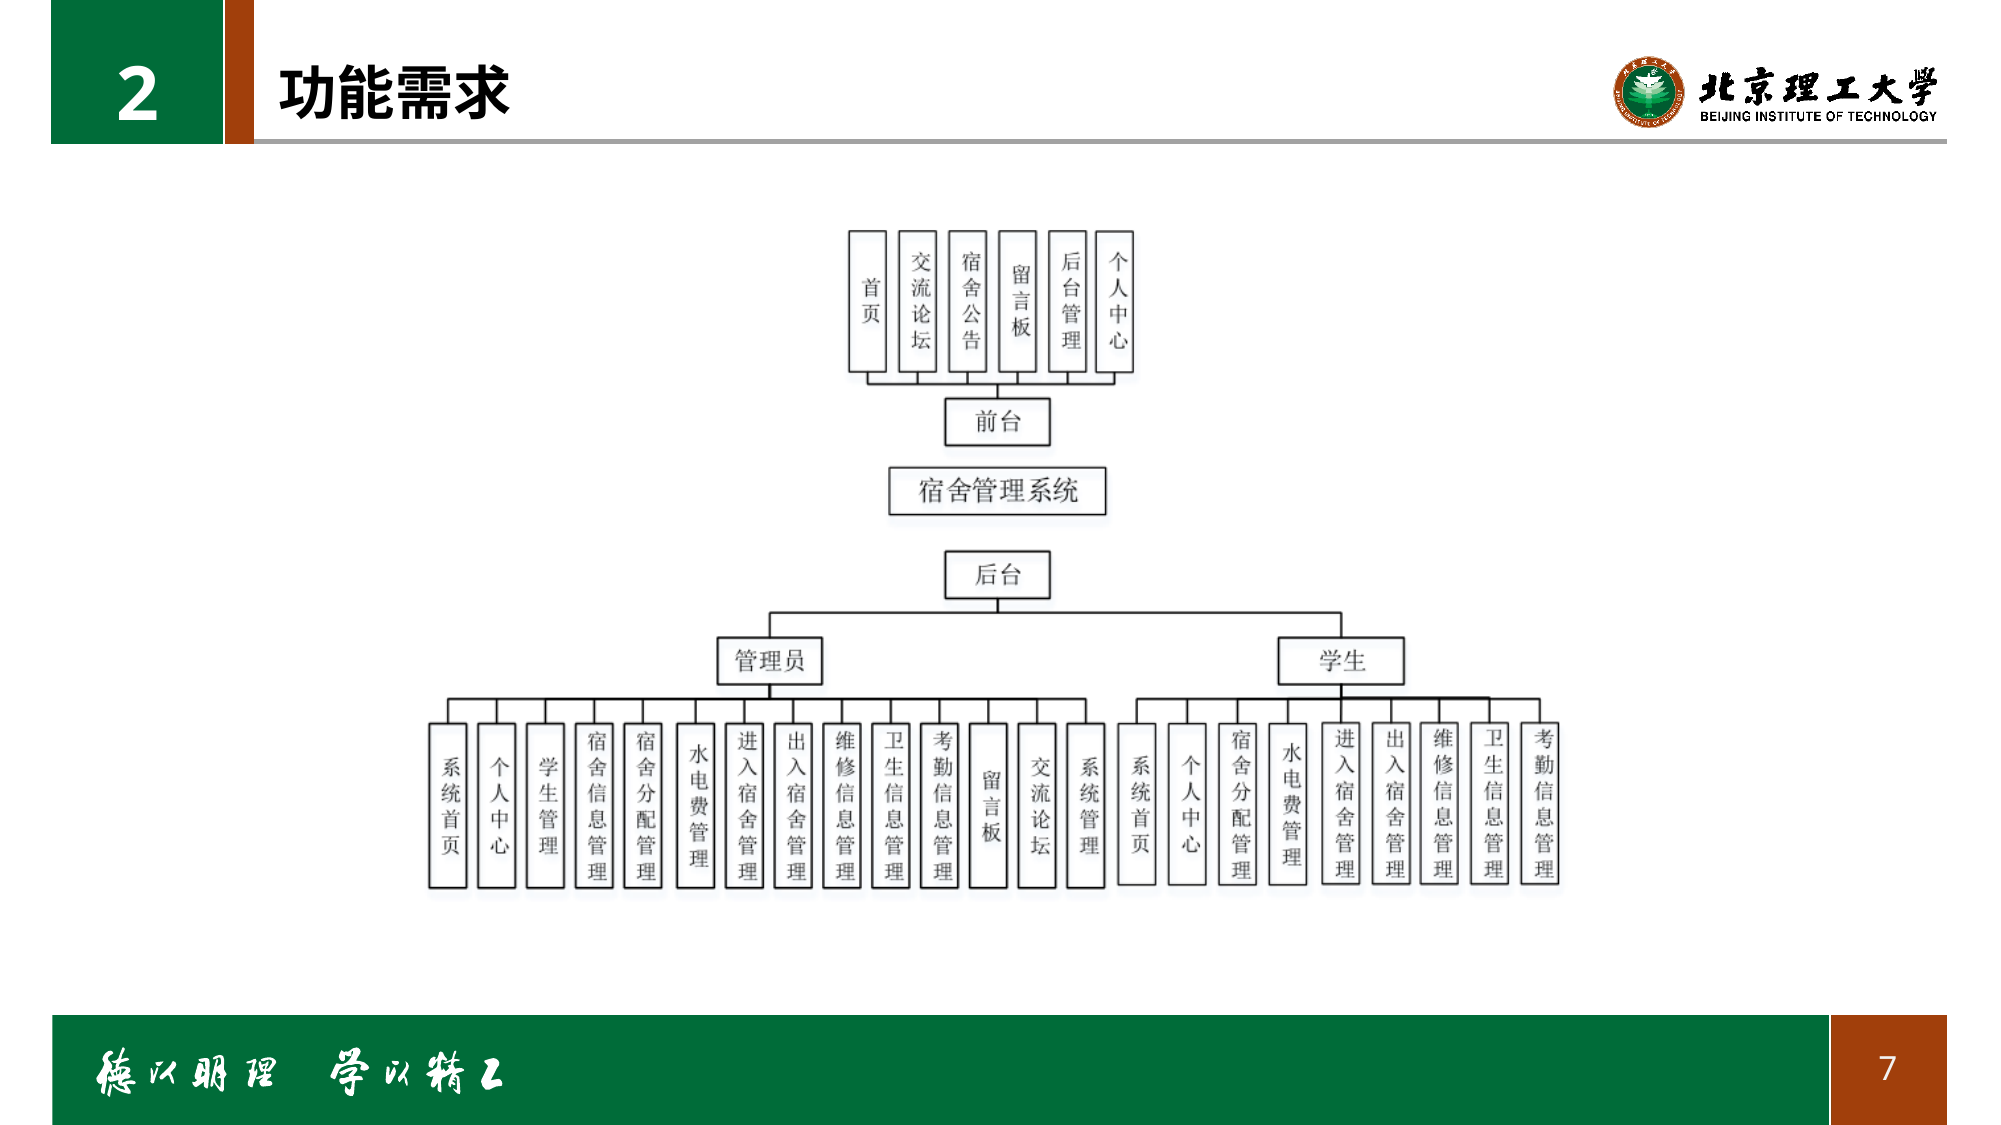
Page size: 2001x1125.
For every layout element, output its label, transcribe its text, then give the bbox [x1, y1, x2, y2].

text_box 2 [58, 38, 218, 144]
picture [401, 213, 1599, 911]
picture [1682, 56, 1937, 128]
title 功能需求 [263, 56, 1682, 136]
